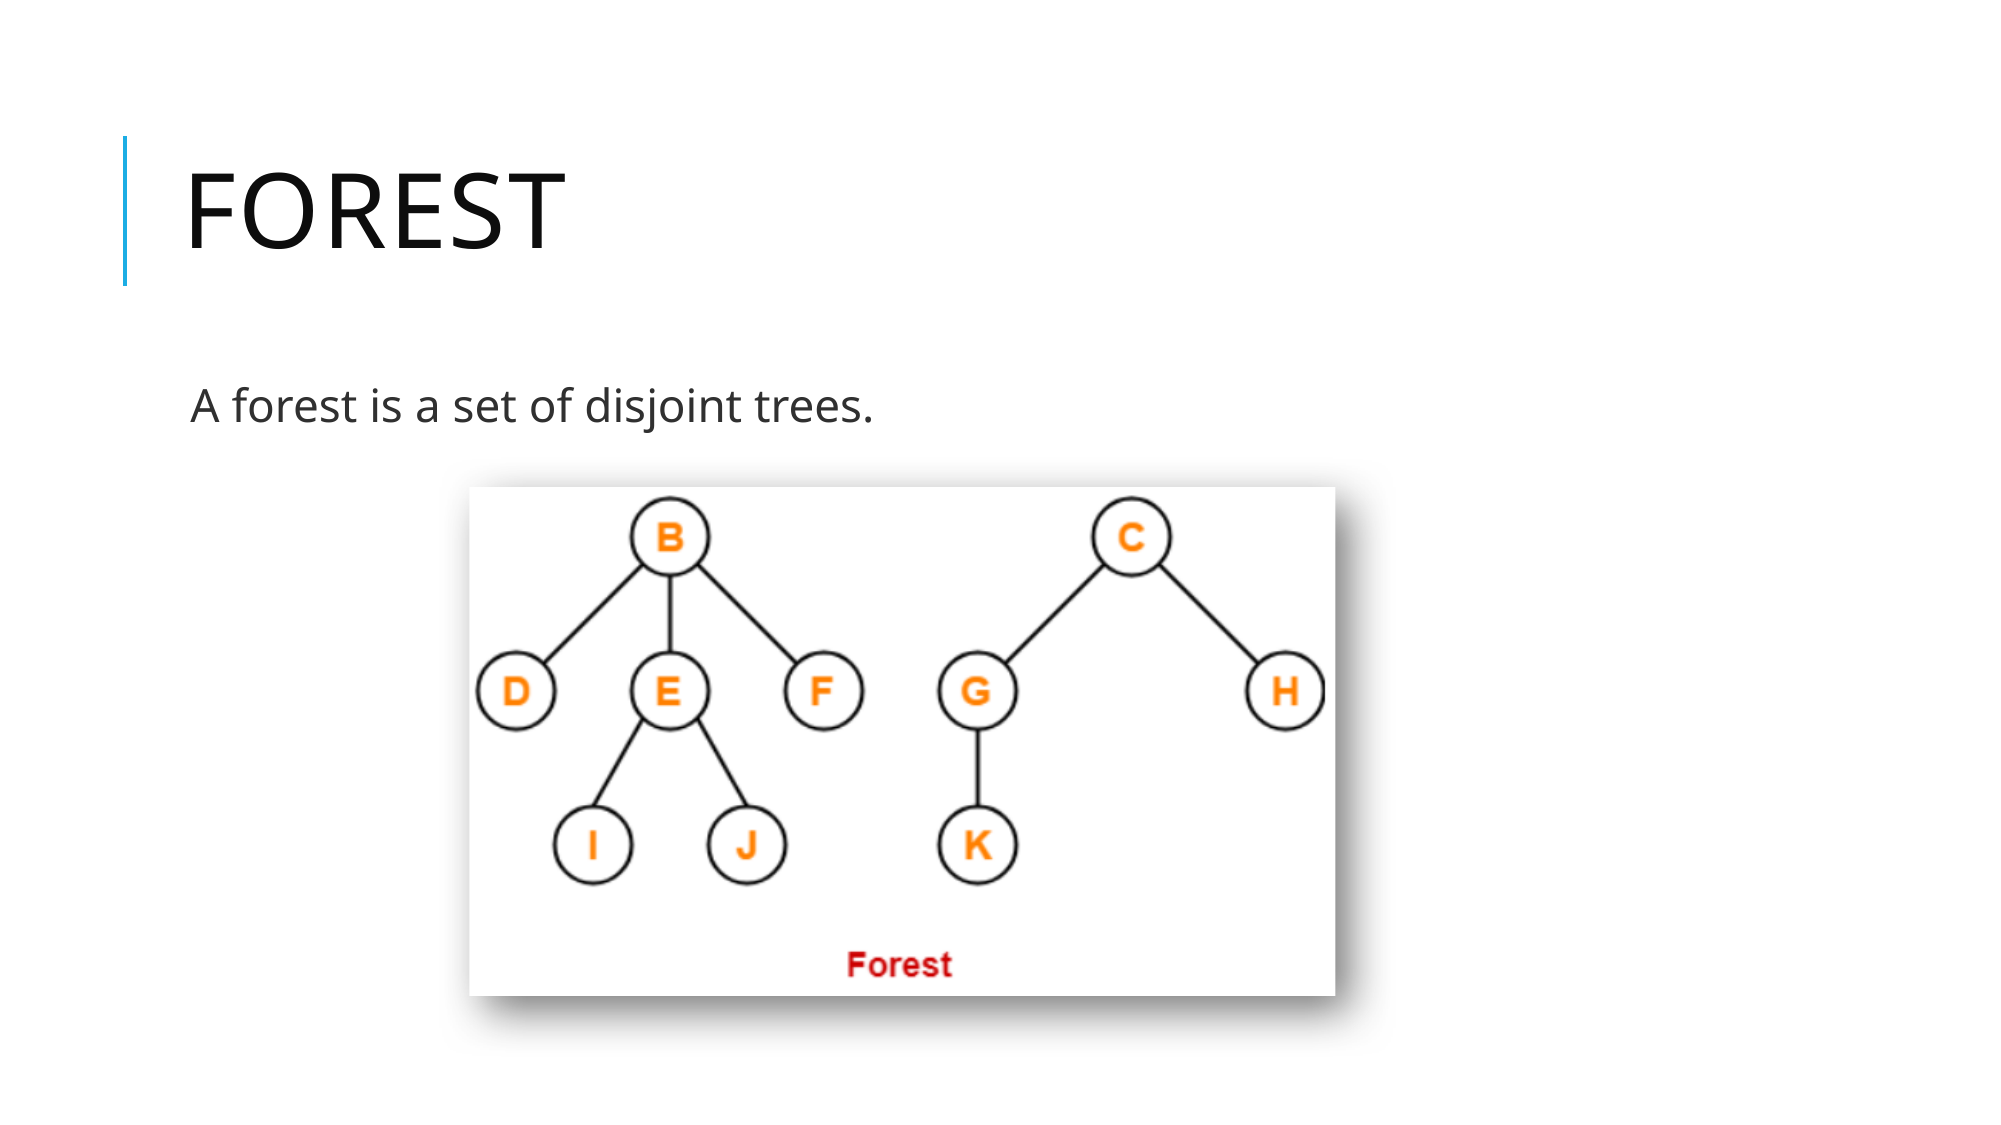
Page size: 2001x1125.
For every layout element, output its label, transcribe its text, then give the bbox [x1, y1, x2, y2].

title Forest [168, 96, 1763, 342]
list A forest is a set of disjoint trees. [168, 375, 1763, 1035]
picture [469, 486, 1336, 996]
